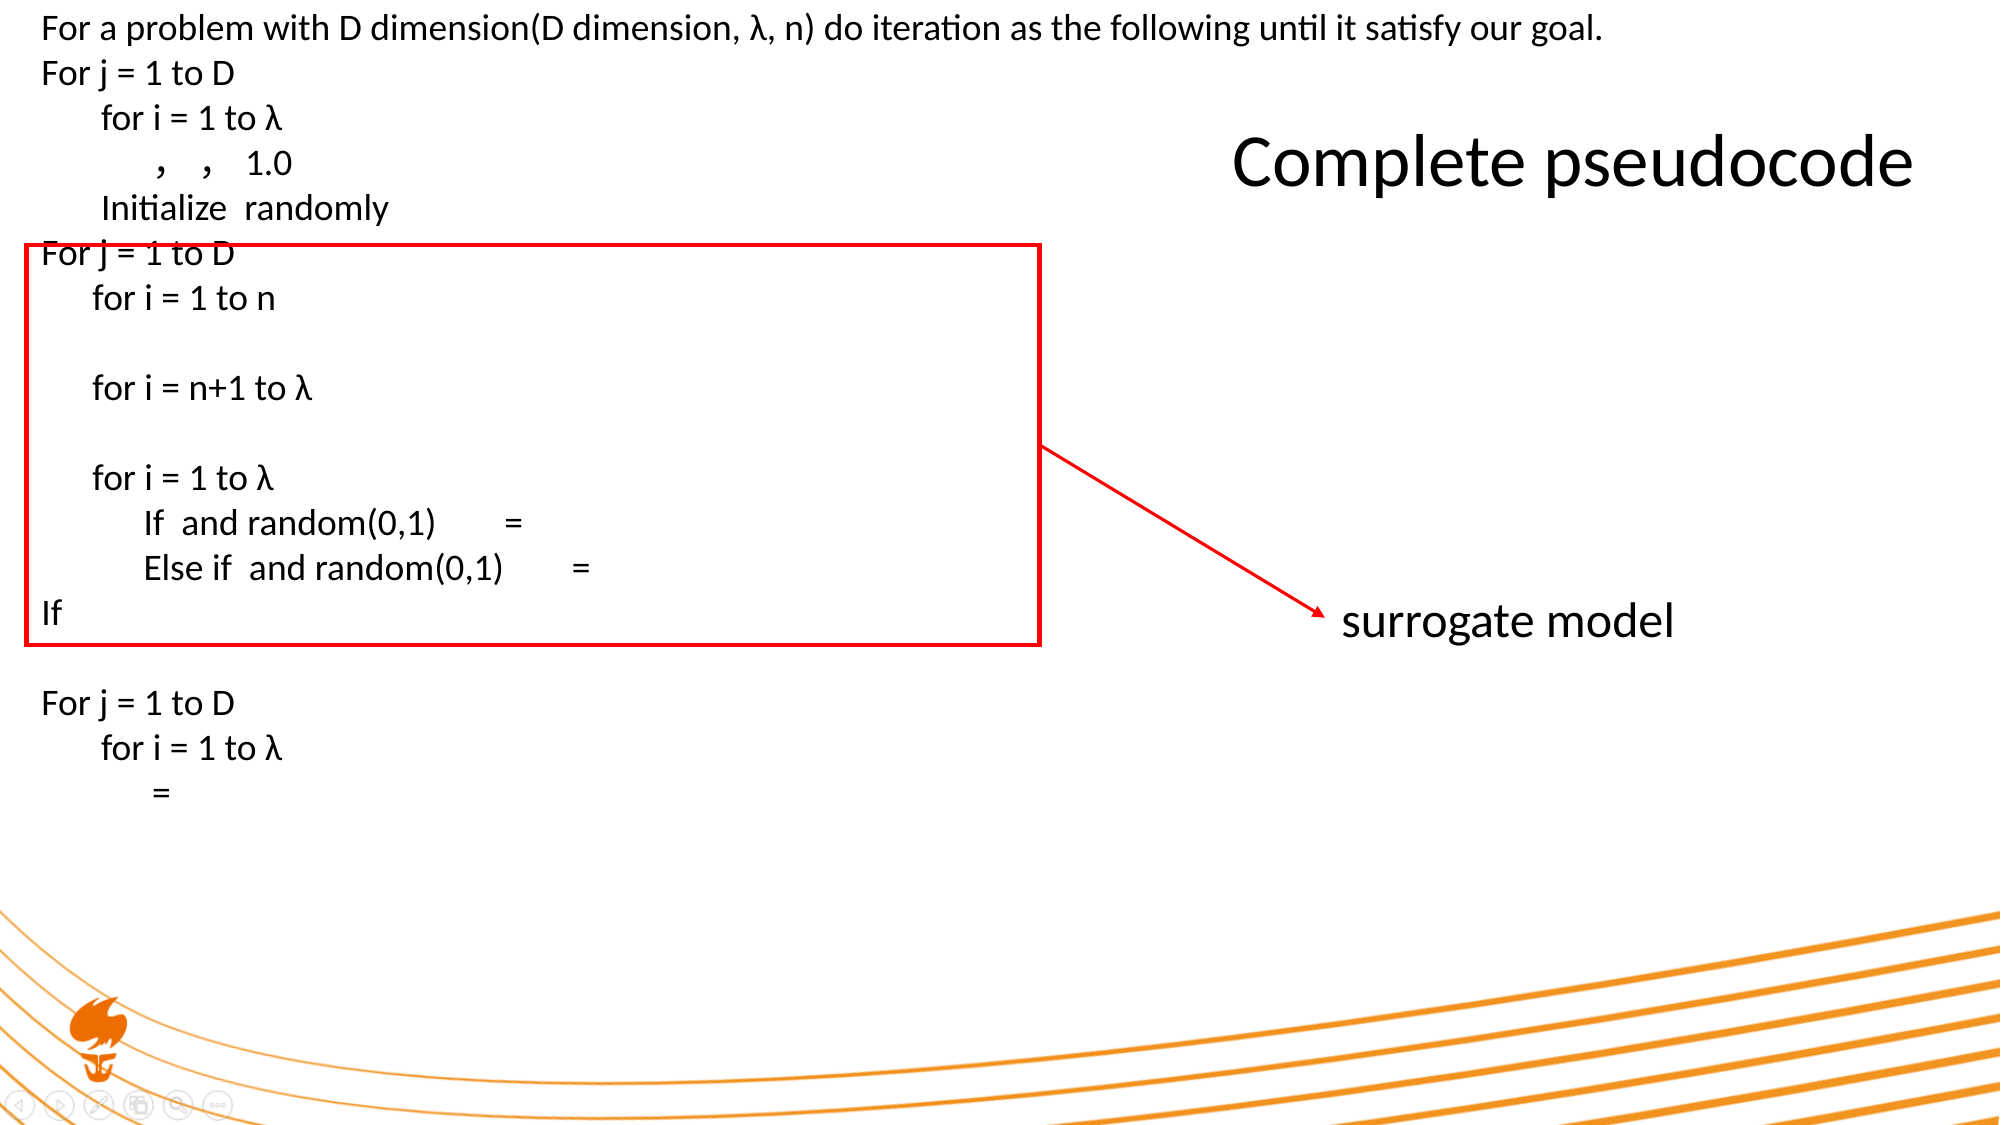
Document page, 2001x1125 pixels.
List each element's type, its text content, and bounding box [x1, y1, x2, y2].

picture [0, 0, 2000, 1125]
text_box Complete pseudocode [1217, 103, 1974, 209]
text_box surrogate model [1326, 579, 1691, 655]
text_box [26, 244, 1041, 646]
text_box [1039, 444, 1325, 618]
